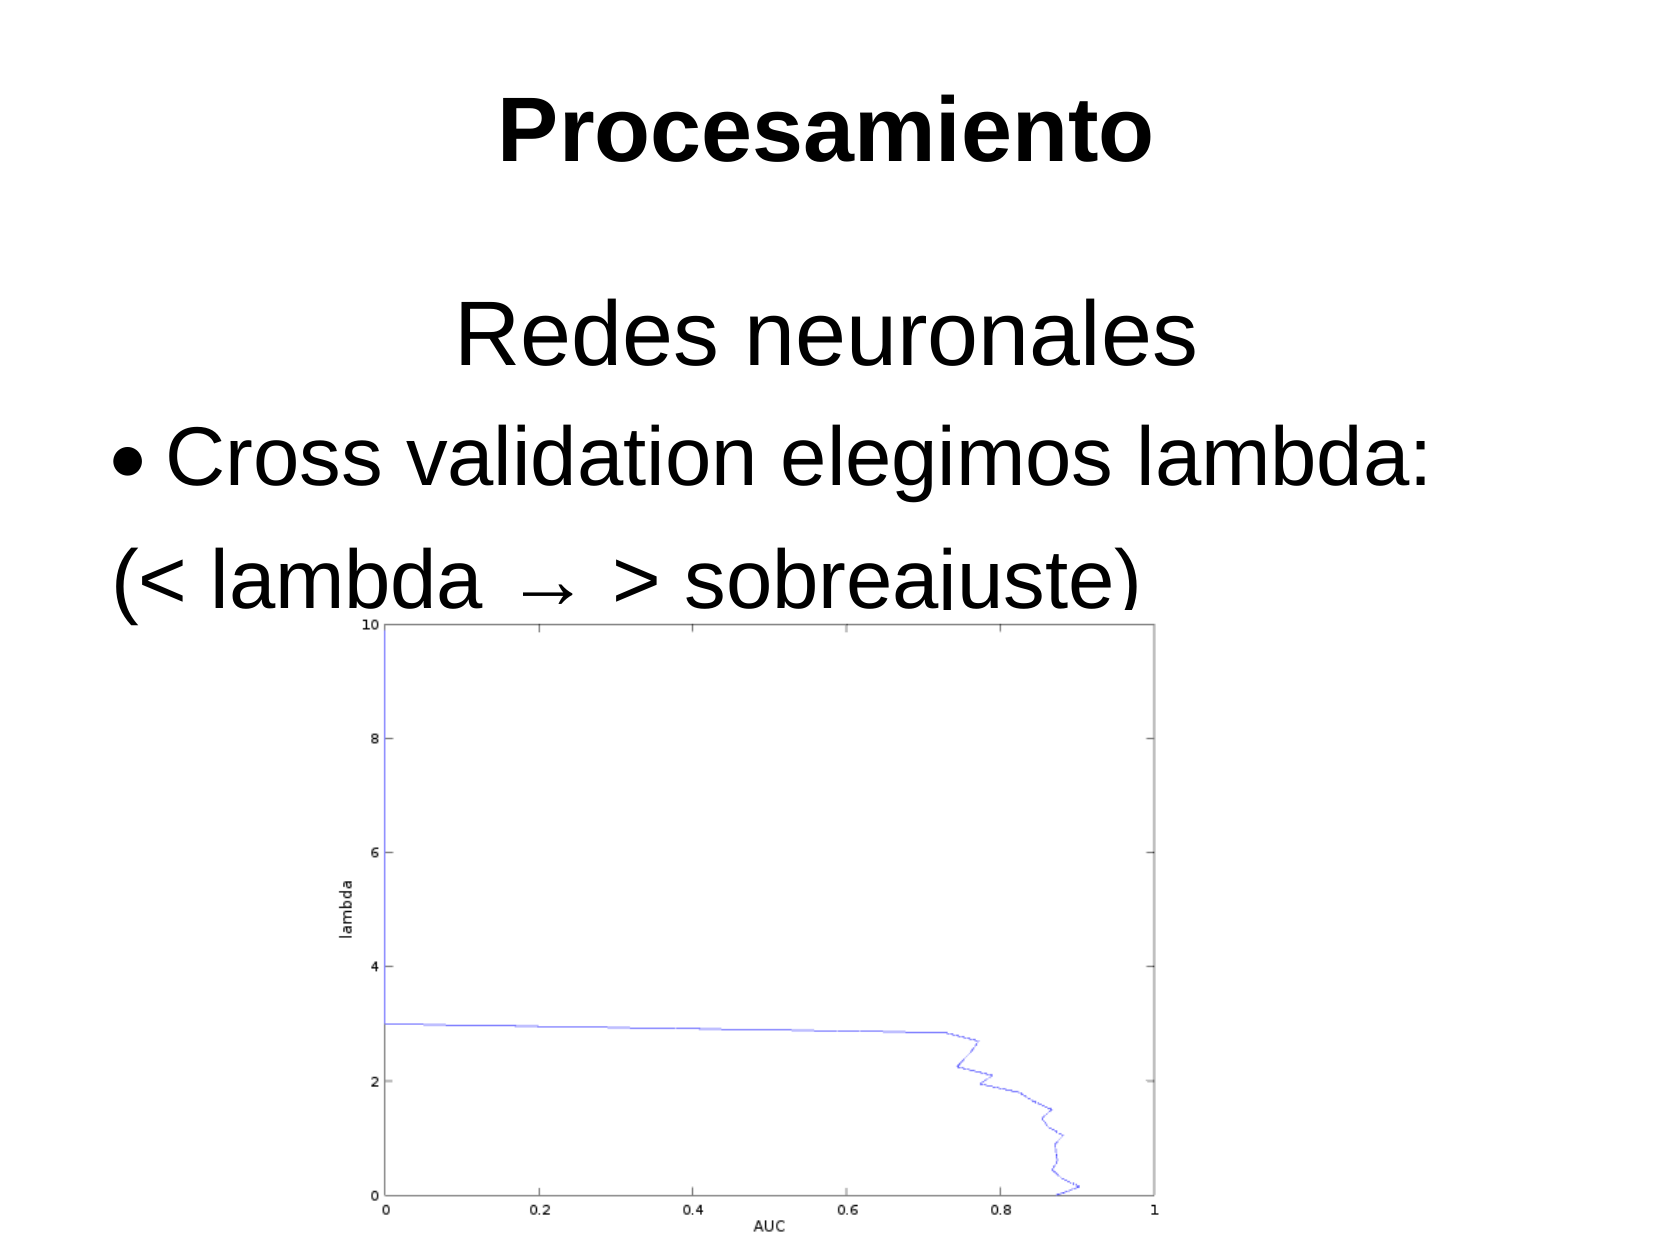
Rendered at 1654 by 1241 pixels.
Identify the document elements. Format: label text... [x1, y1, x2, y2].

list Cross validation elegimos lambda: (< lambda → > sobreajuste) [94, 405, 1583, 1125]
picture [334, 610, 1191, 1236]
title Procesamiento Redes neuronales [82, 76, 1571, 384]
